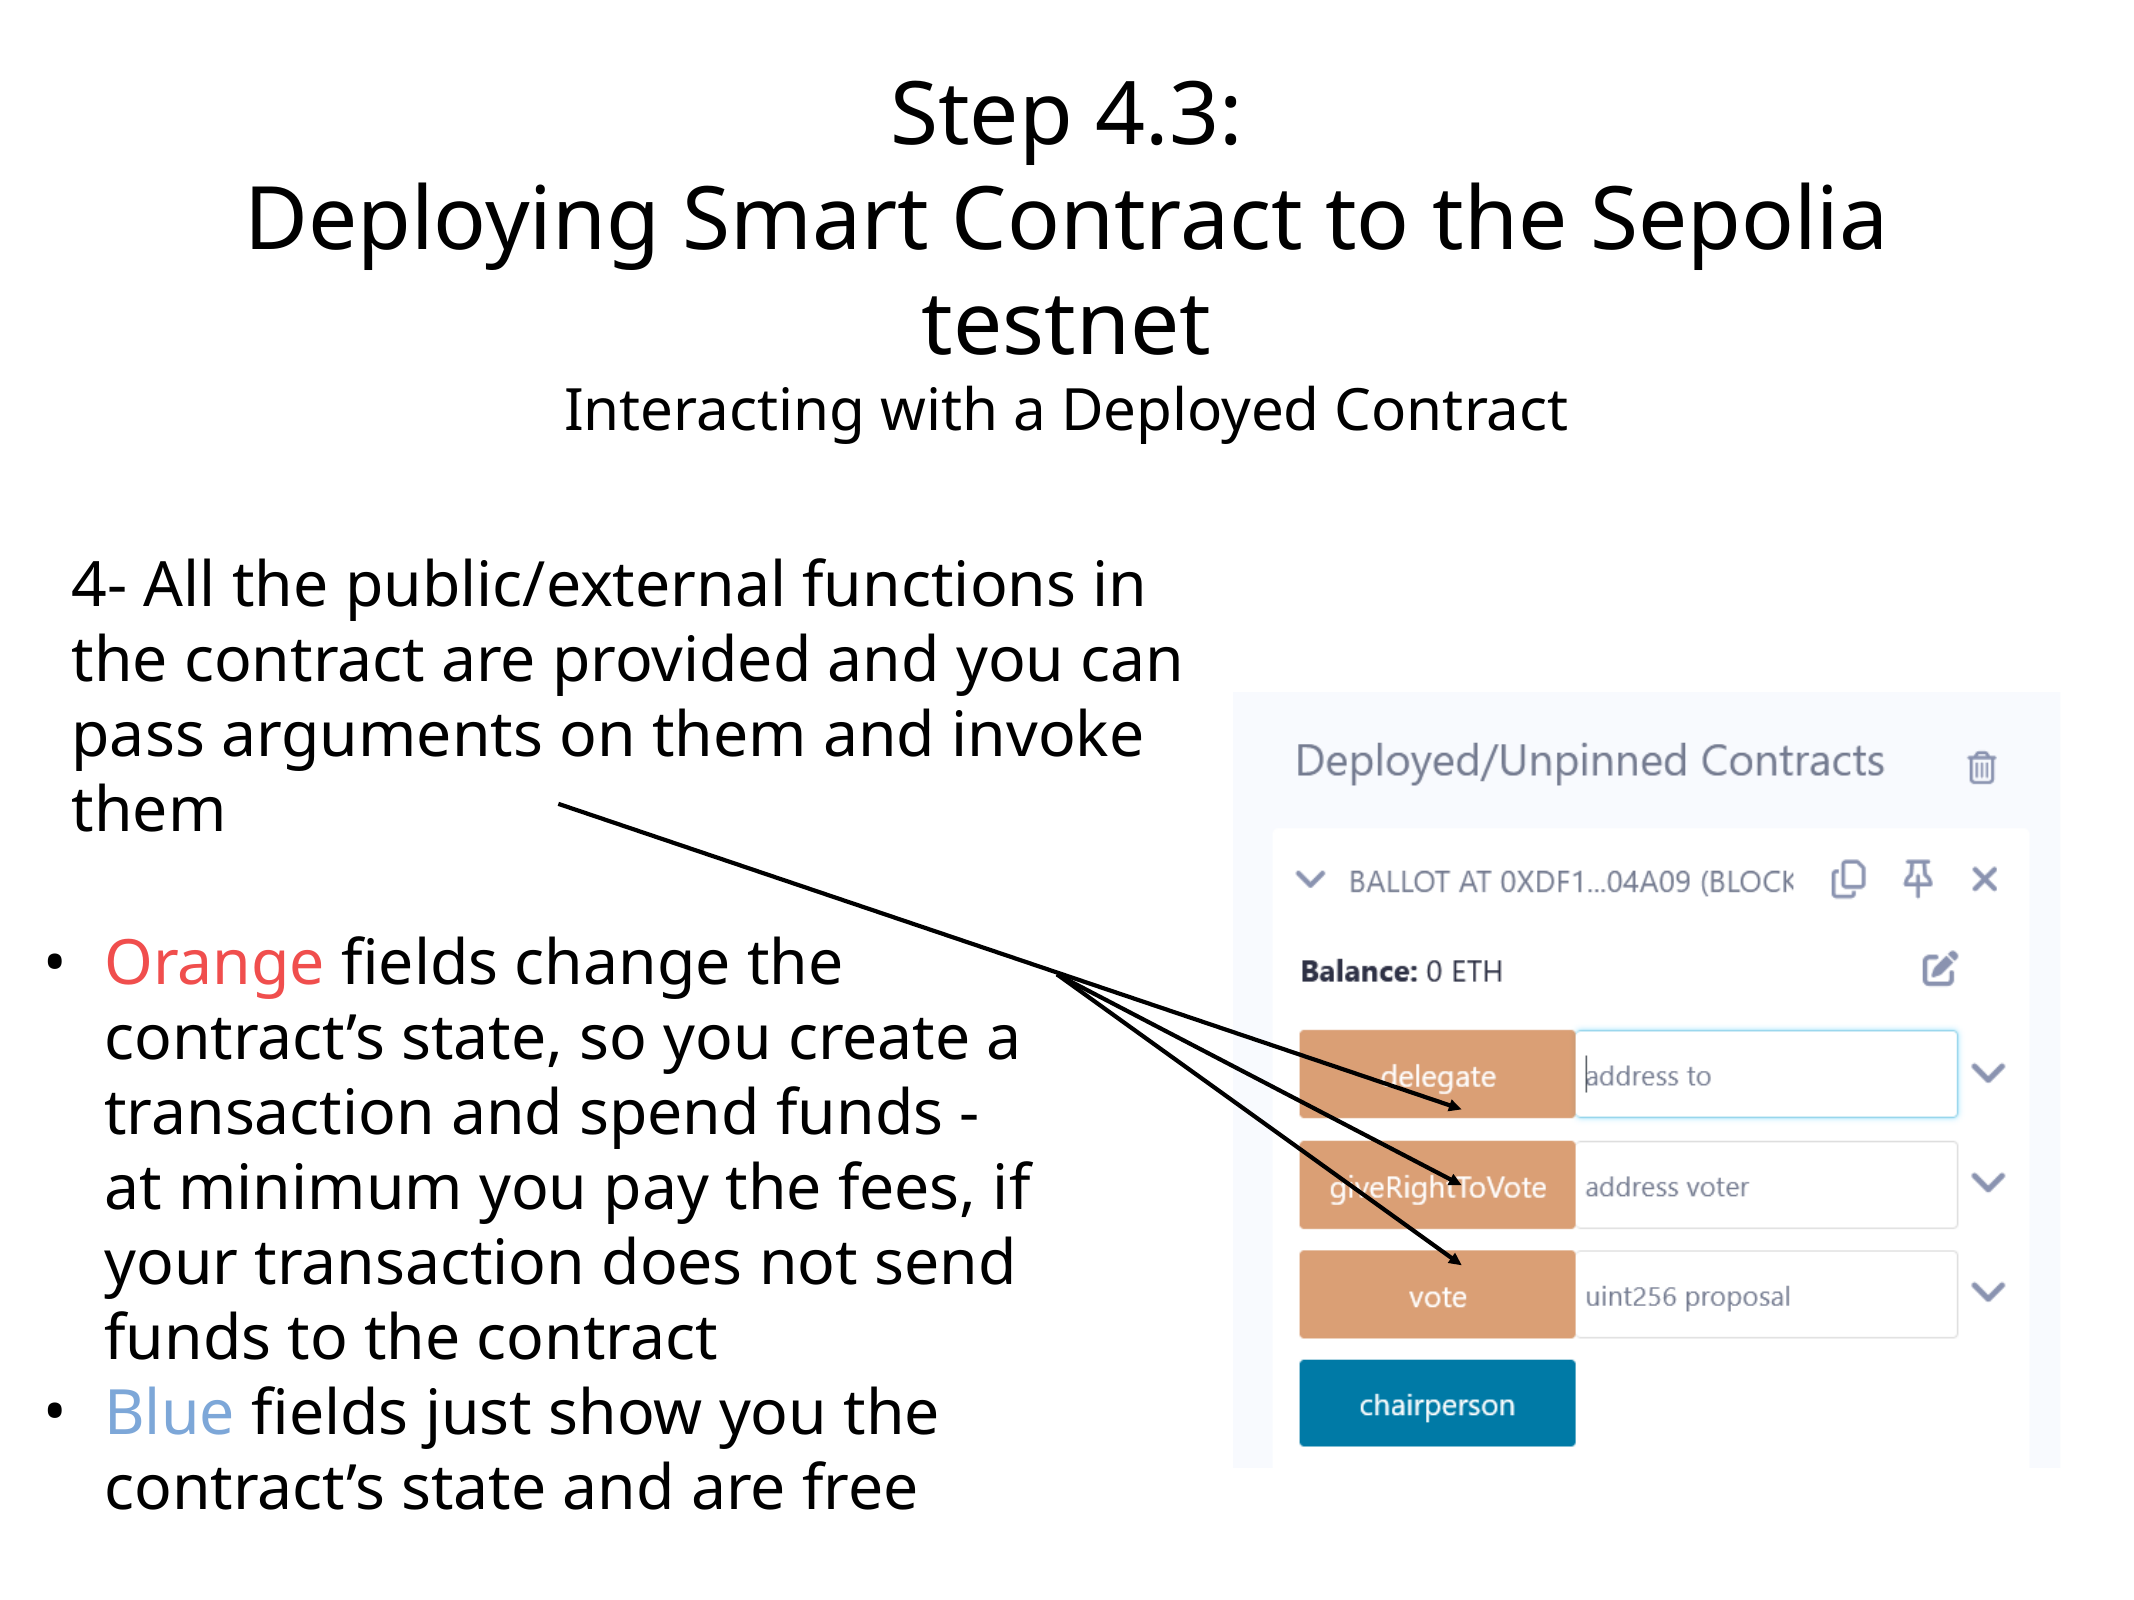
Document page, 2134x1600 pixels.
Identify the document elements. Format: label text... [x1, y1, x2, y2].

picture [1232, 691, 2061, 1468]
text_box 4- All the public/external functions in the contract are provided and you can pass arguments on them and invoke them [63, 492, 1200, 897]
text_box Step 4.3: Deploying Smart Contract to the Sepolia testnet Interacting with a Deployed Contract [156, 72, 1977, 427]
text_box Orange fields change the contract’s state, so you create a transaction and spend funds - at minimum you pay the fees, if your transaction does not send funds to the contract Blue fields just show you the contract’s state and are free [0, 862, 1057, 1583]
